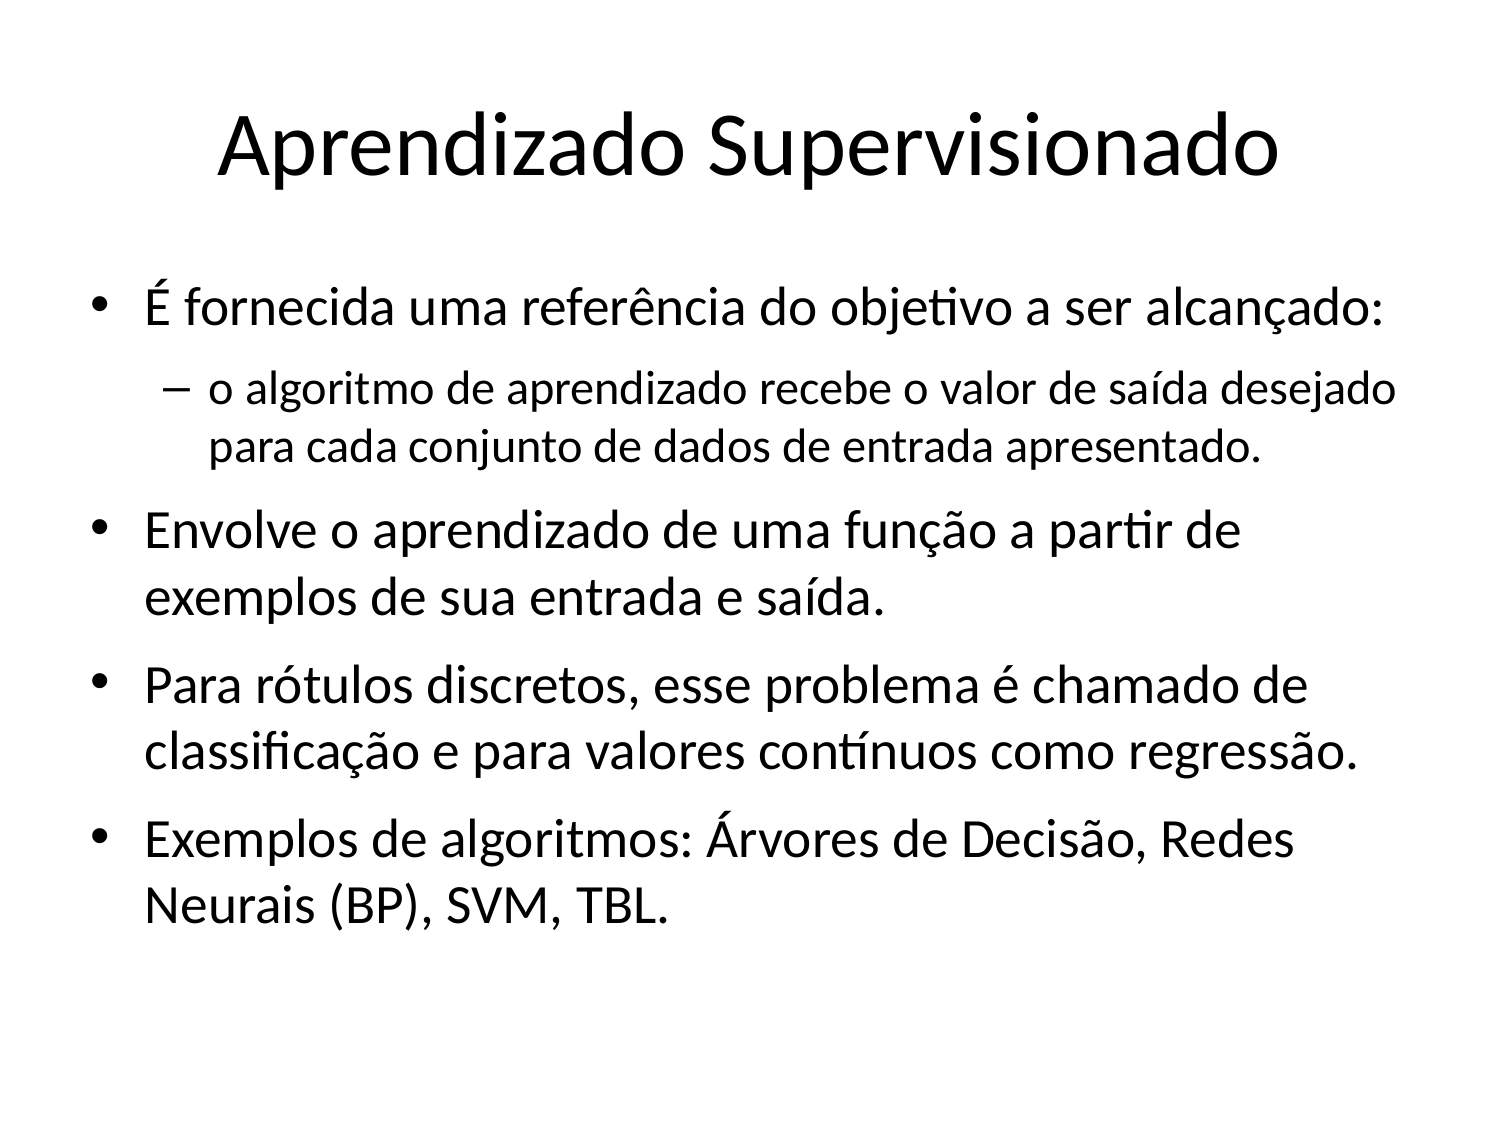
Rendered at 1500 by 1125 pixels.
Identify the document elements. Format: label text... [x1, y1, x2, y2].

title Aprendizado Supervisionado [75, 45, 1425, 233]
list É fornecida uma referência do objetivo a ser alcançado: o algoritmo de aprendizado recebe o valor de saída desejado para cada conjunto de dados de entrada apresentado. Envolve o aprendizado de uma função a partir de exemplos de sua entrada e saída. Para rótulos discretos, esse problema é chamado de classificação e para valores contínuos como regressão. Exemplos de algoritmos: Árvores de Decisão, Redes Neurais (BP), SVM, TBL. [75, 262, 1425, 1005]
